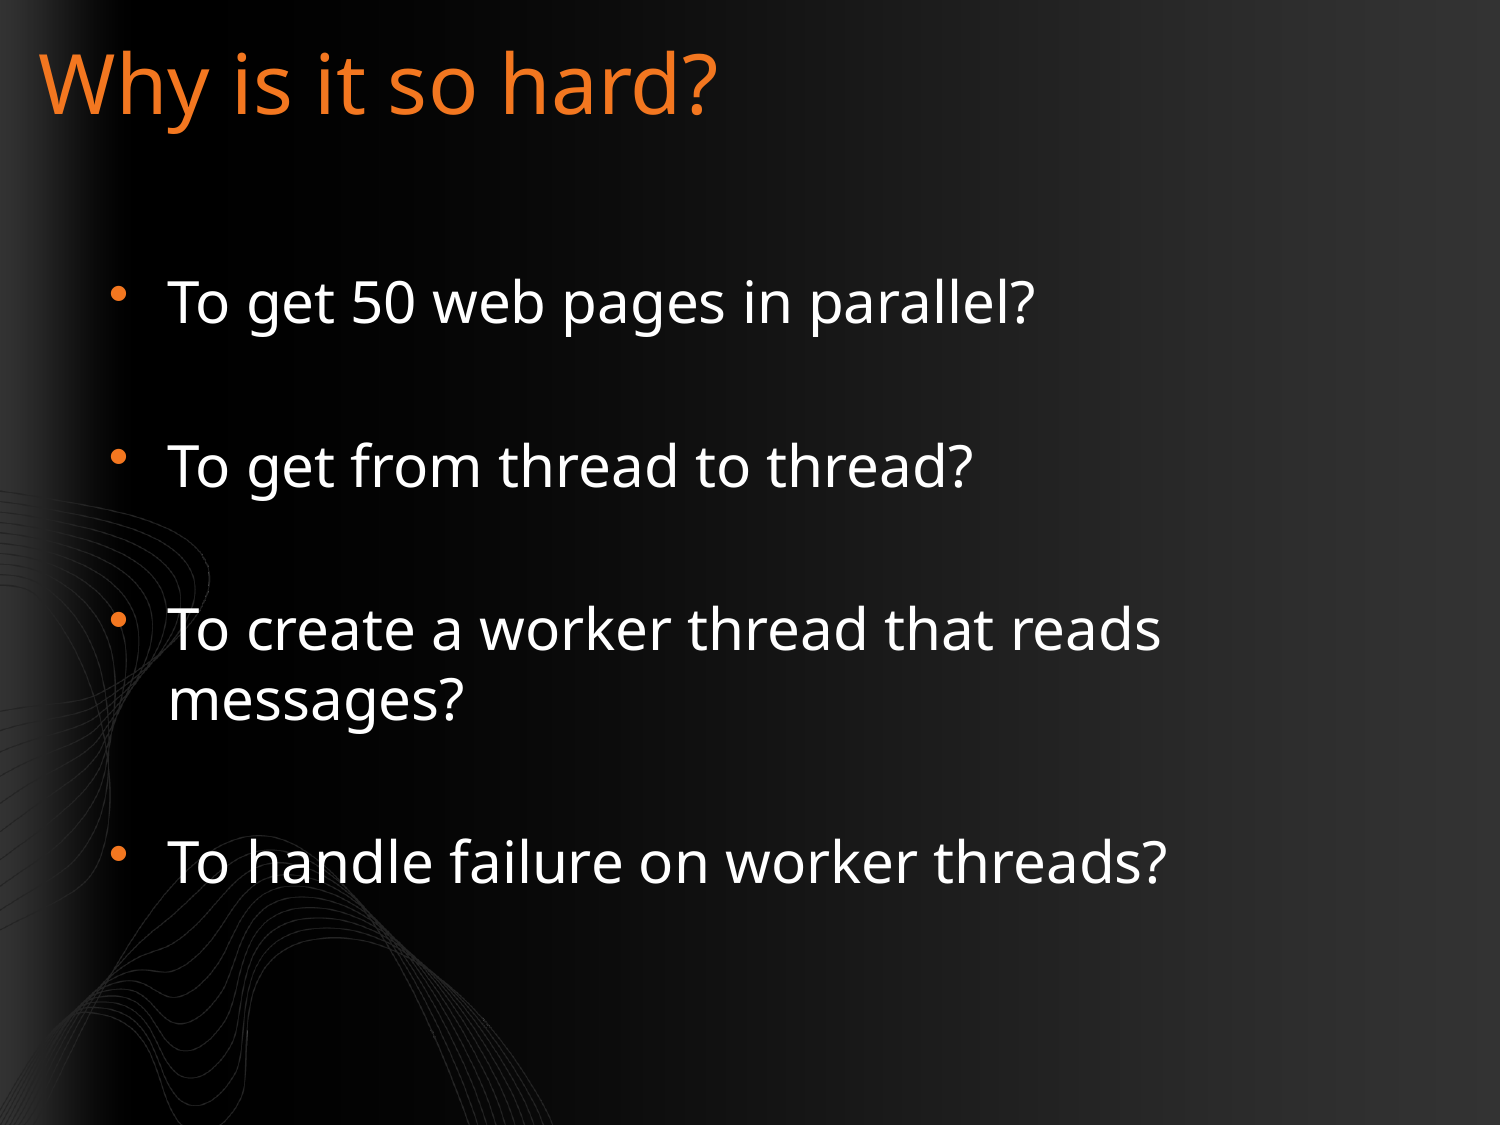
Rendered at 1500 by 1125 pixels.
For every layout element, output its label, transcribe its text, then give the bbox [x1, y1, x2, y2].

picture [0, 0, 1500, 1125]
list To get 50 web pages in parallel? To get from thread to thread? To create a worker thread that reads messages? To handle failure on worker threads? [93, 257, 1415, 1011]
title Why is it so hard? [23, 23, 1399, 124]
